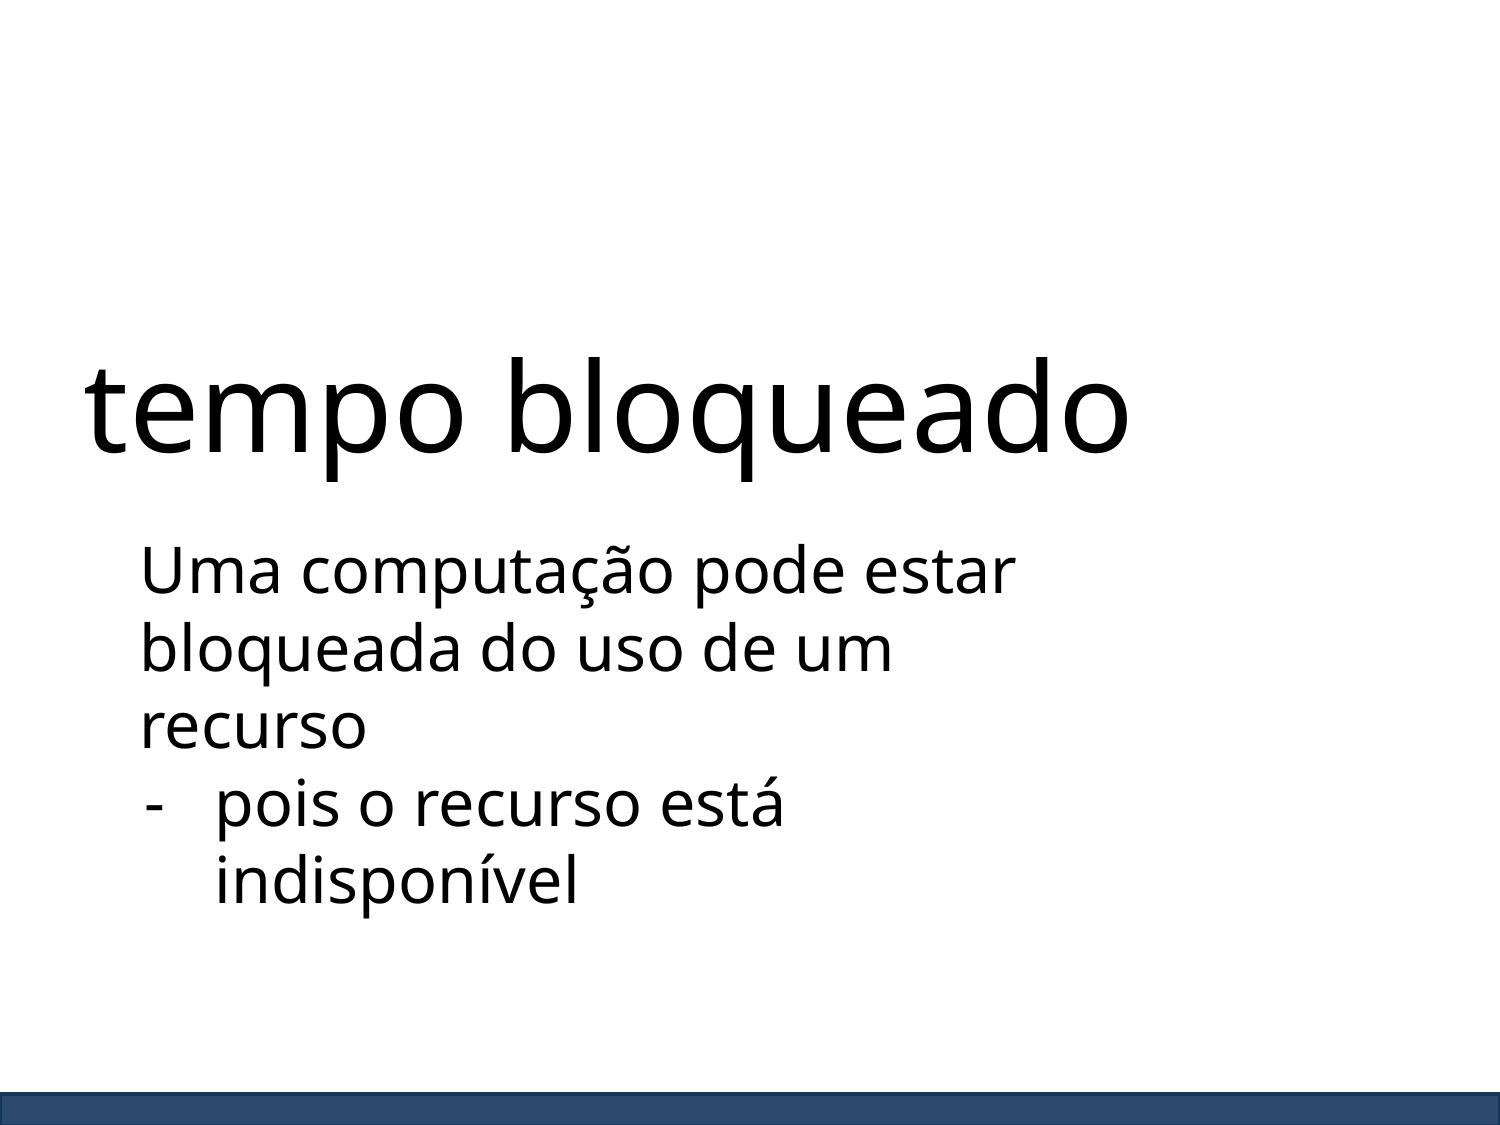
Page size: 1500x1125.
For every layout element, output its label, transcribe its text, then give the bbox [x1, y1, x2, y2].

text_box Uma computação pode estar bloqueada do uso de um recurso pois o recurso está indisponível [124, 514, 1157, 611]
text_box tempo bloqueado [68, 312, 1399, 410]
